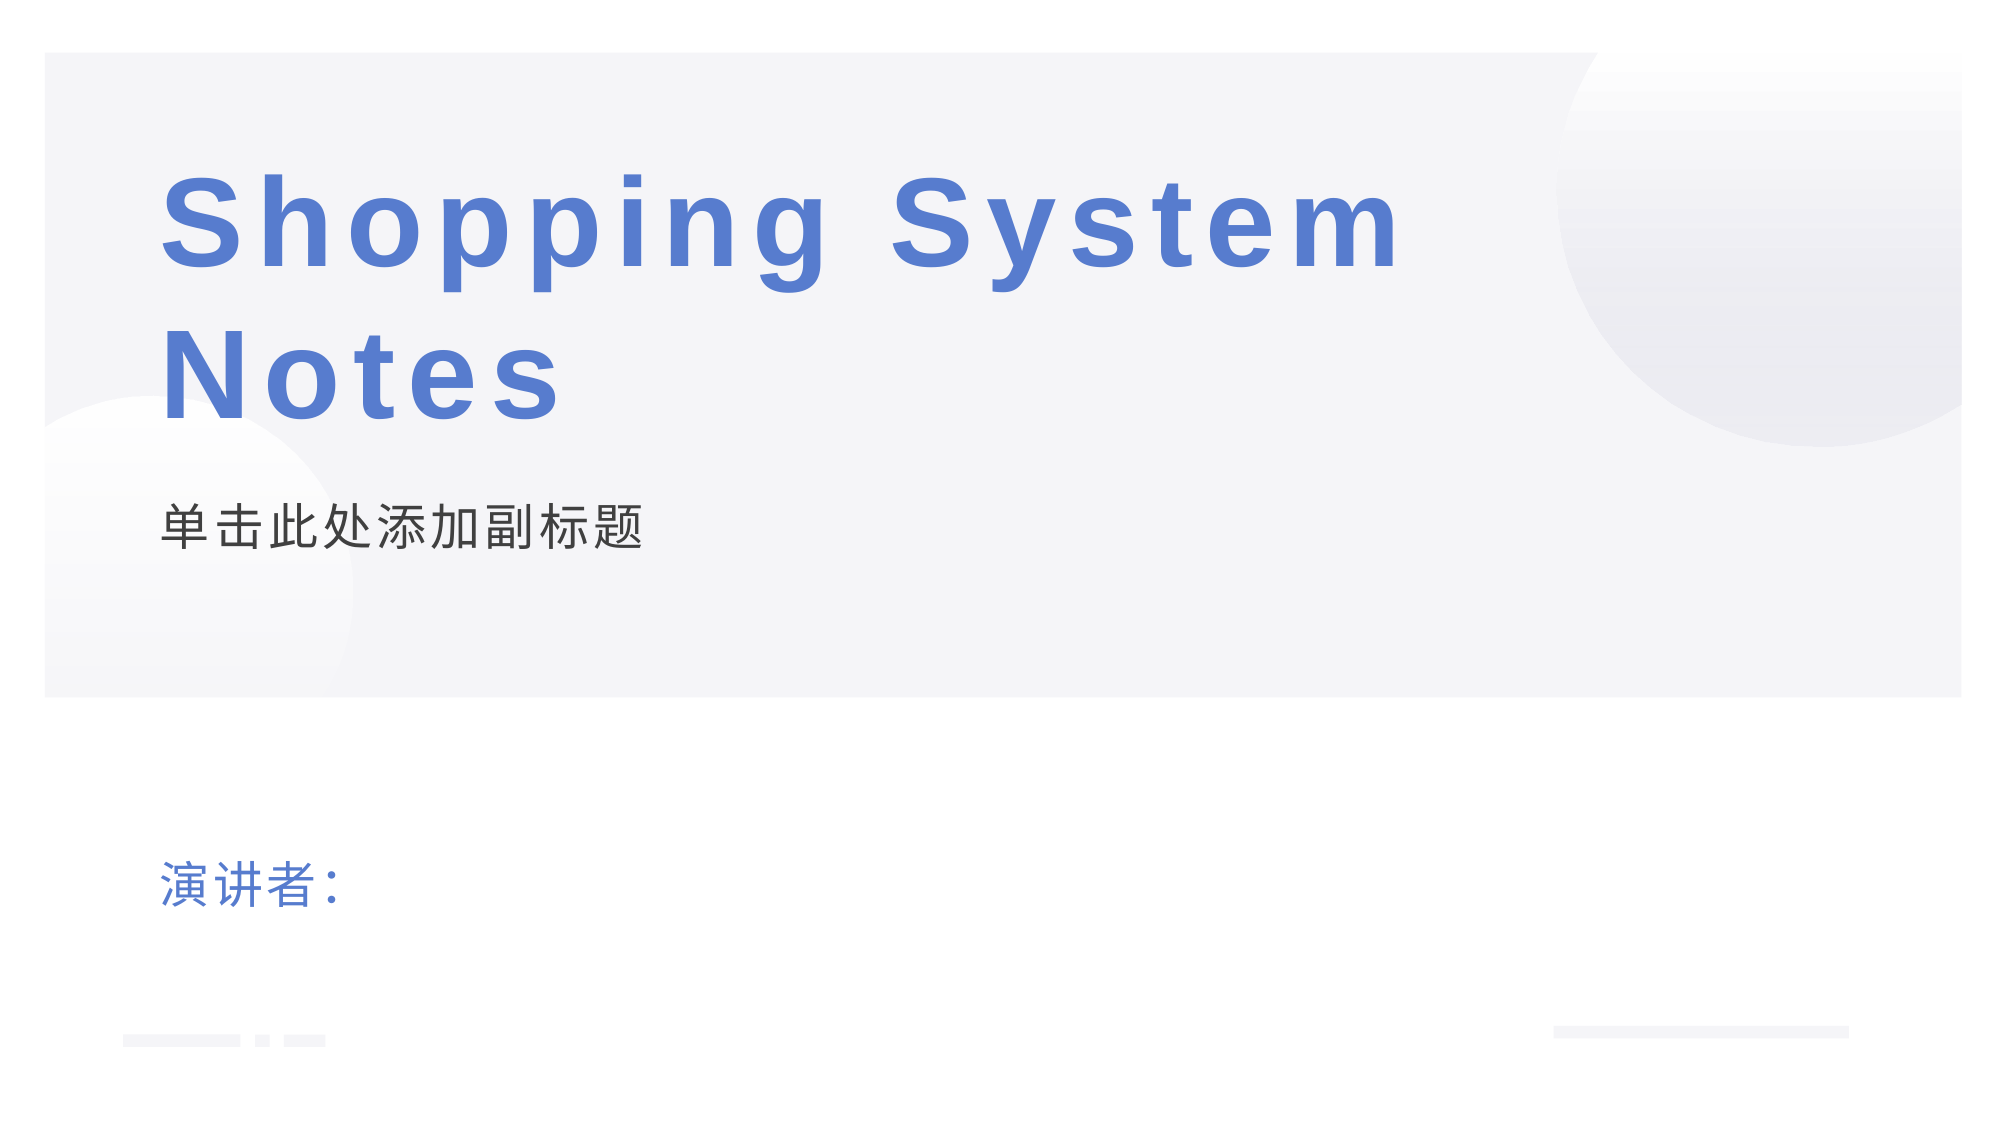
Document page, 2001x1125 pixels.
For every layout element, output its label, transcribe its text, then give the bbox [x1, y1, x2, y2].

list 演讲者： [144, 828, 697, 924]
subtitle 单击此处添加副标题 [144, 495, 1645, 641]
title Shopping System Notes [144, 132, 1645, 444]
